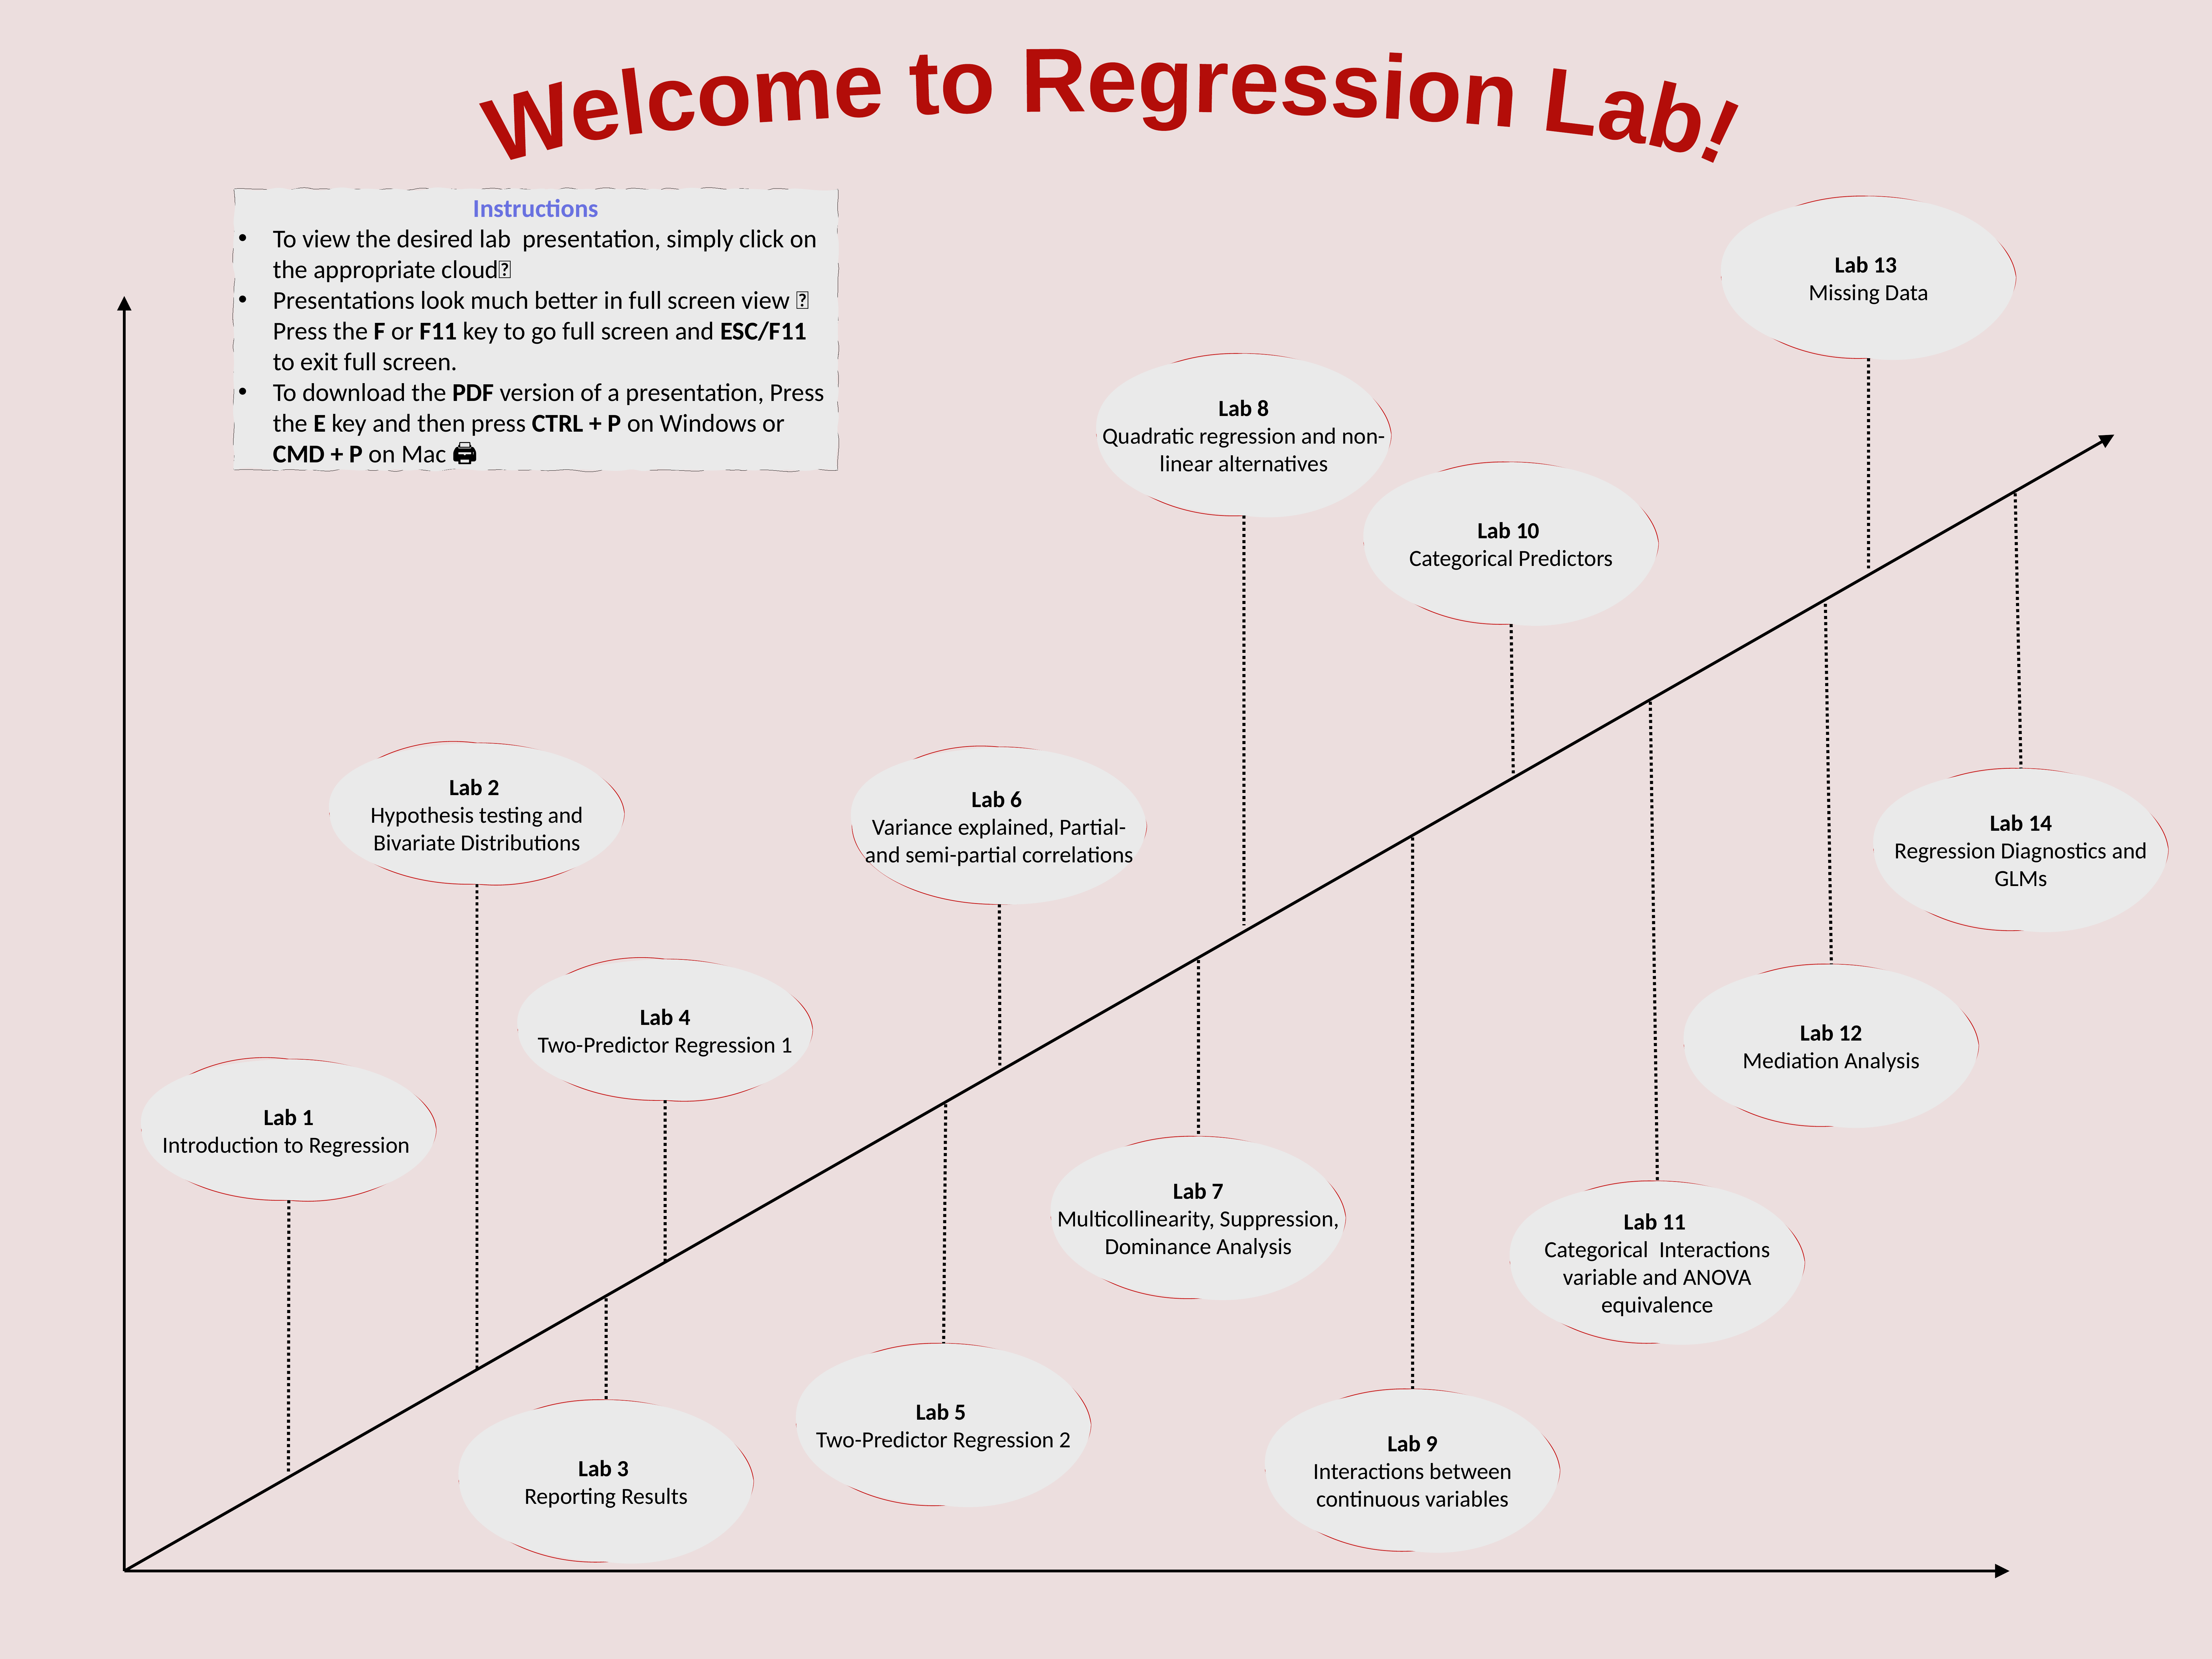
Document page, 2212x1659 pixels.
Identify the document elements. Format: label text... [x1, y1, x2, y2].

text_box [124, 434, 2114, 1571]
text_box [2015, 493, 2021, 769]
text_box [1825, 604, 1831, 964]
text_box Instructions To view the desired lab presentation, simply click on the appropriate cloud🤗 Presentations look much better in full screen view ✨ Press the F or F11 key to go full screen and ESC/F11 to exit full screen. To download the PDF version of a presentation, Press the E key and then press CTRL + P on Windows or CMD + P on Mac 🖨️ [233, 187, 839, 434]
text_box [943, 1104, 946, 1343]
text_box Lab 8 Quadratic regression and non-linear alternatives [1096, 353, 1392, 434]
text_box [1511, 624, 1513, 774]
text_box Lab 13 Missing Data [1721, 196, 2017, 360]
text_box Lab 14 Regression Diagnostics and GLMs [2114, 787, 2169, 917]
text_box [1650, 701, 1657, 1181]
